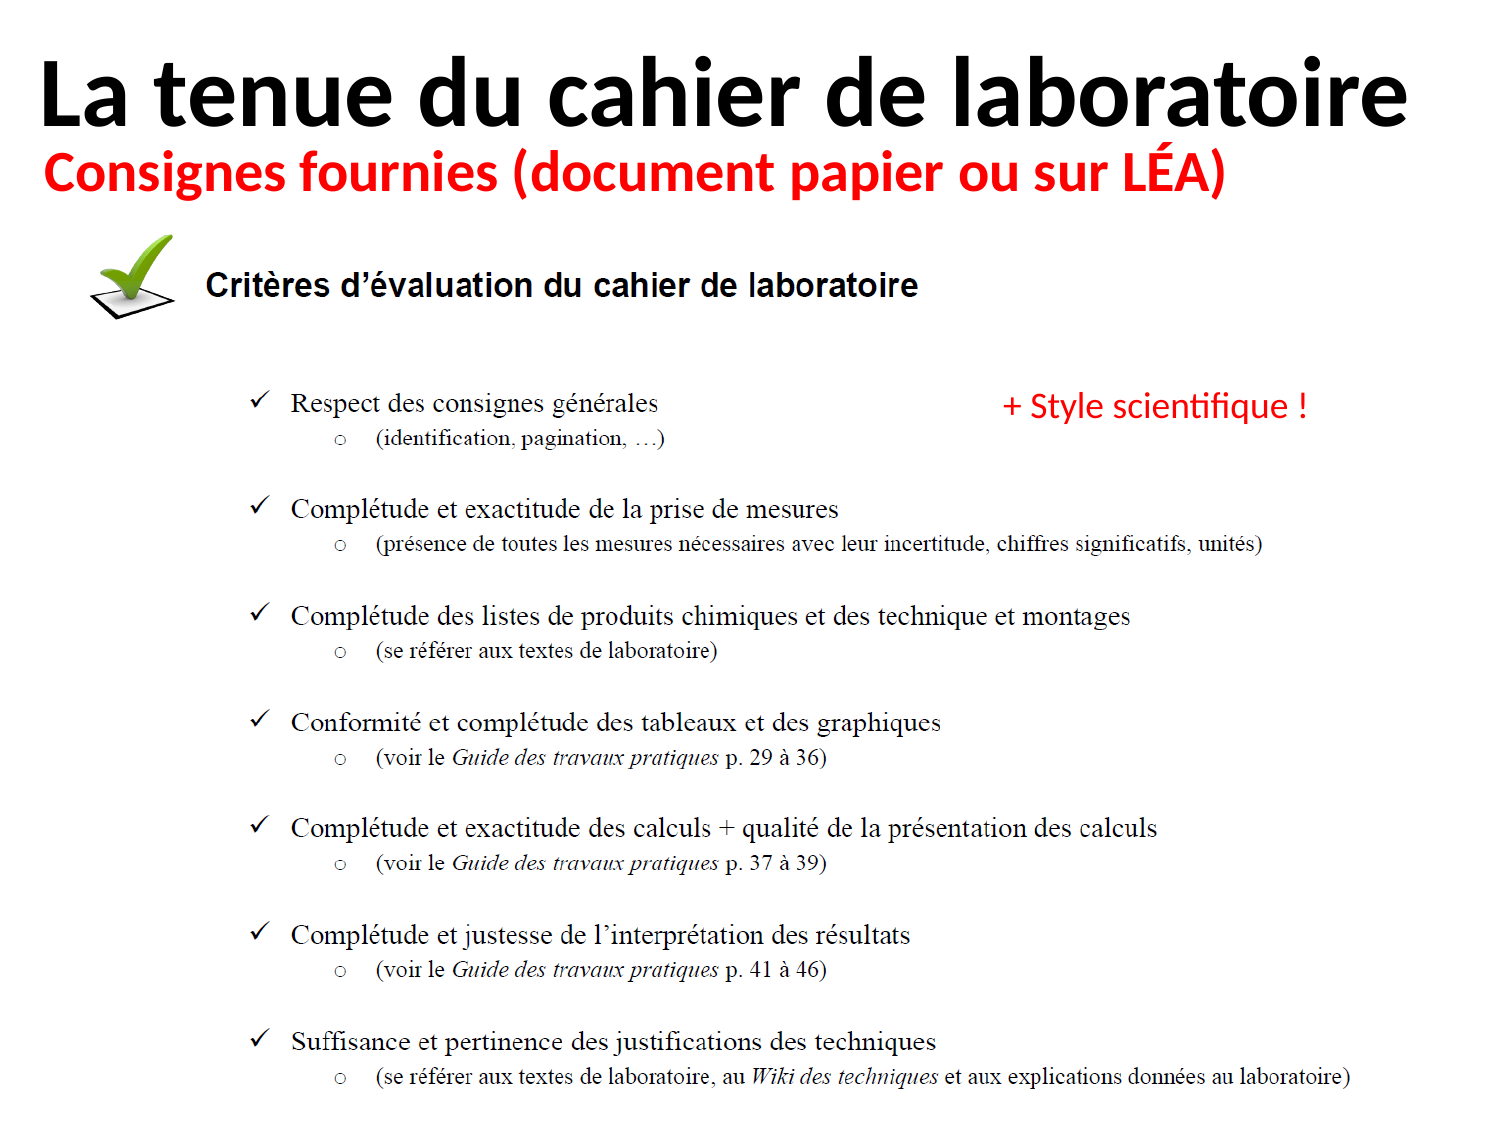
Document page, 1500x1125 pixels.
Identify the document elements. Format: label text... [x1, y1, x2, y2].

text_box Consignes fournies (document papier ou sur LÉA) [29, 154, 1244, 211]
text_box La tenue du cahier de laboratoire [24, 19, 1426, 154]
picture [52, 231, 1412, 1095]
